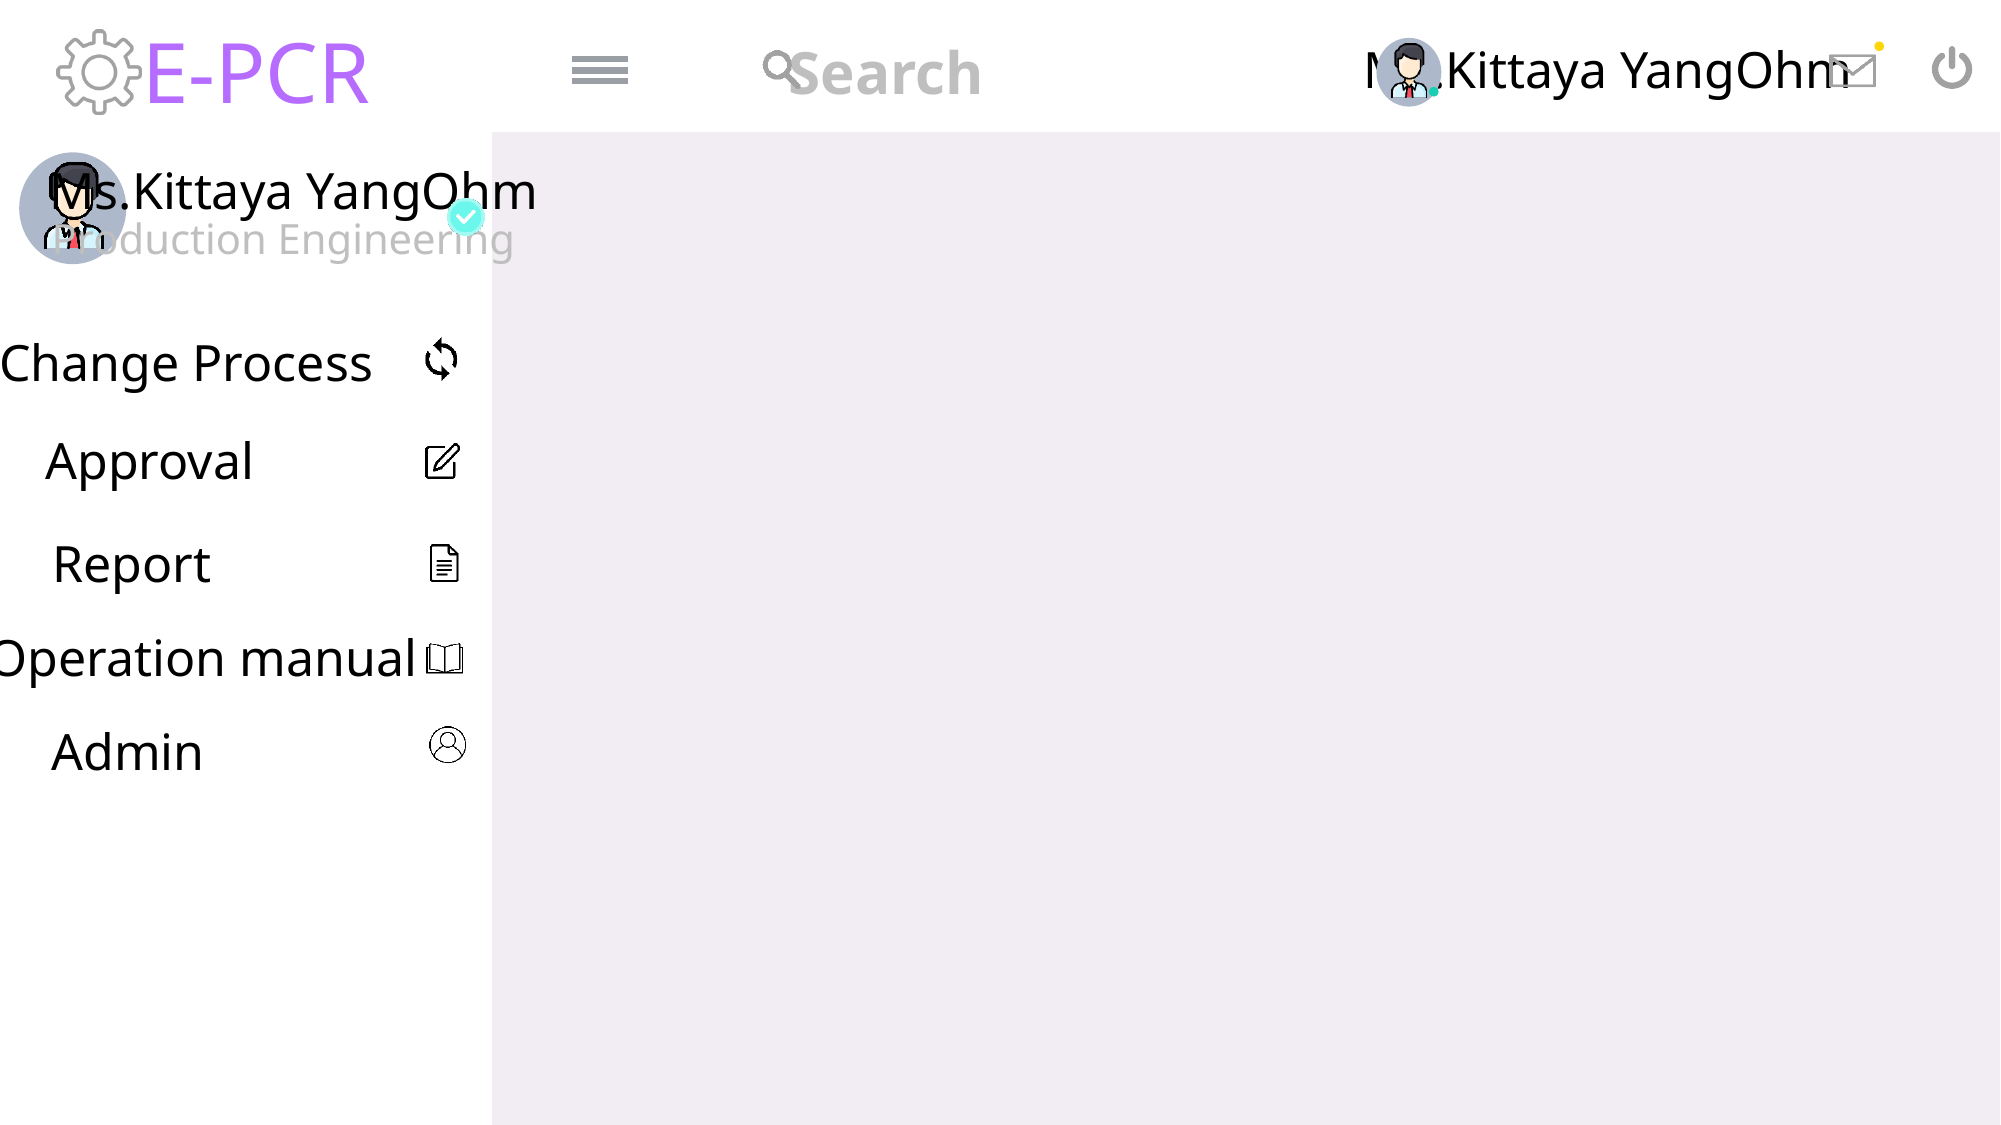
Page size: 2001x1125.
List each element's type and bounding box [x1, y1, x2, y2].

picture [425, 544, 463, 582]
picture [419, 337, 463, 381]
picture [429, 726, 466, 763]
picture [426, 640, 463, 676]
picture [425, 443, 461, 479]
picture [1829, 47, 1876, 94]
text_box [0, 0, 2000, 1125]
picture [762, 50, 801, 89]
picture [1930, 46, 1974, 89]
picture [439, 190, 492, 243]
